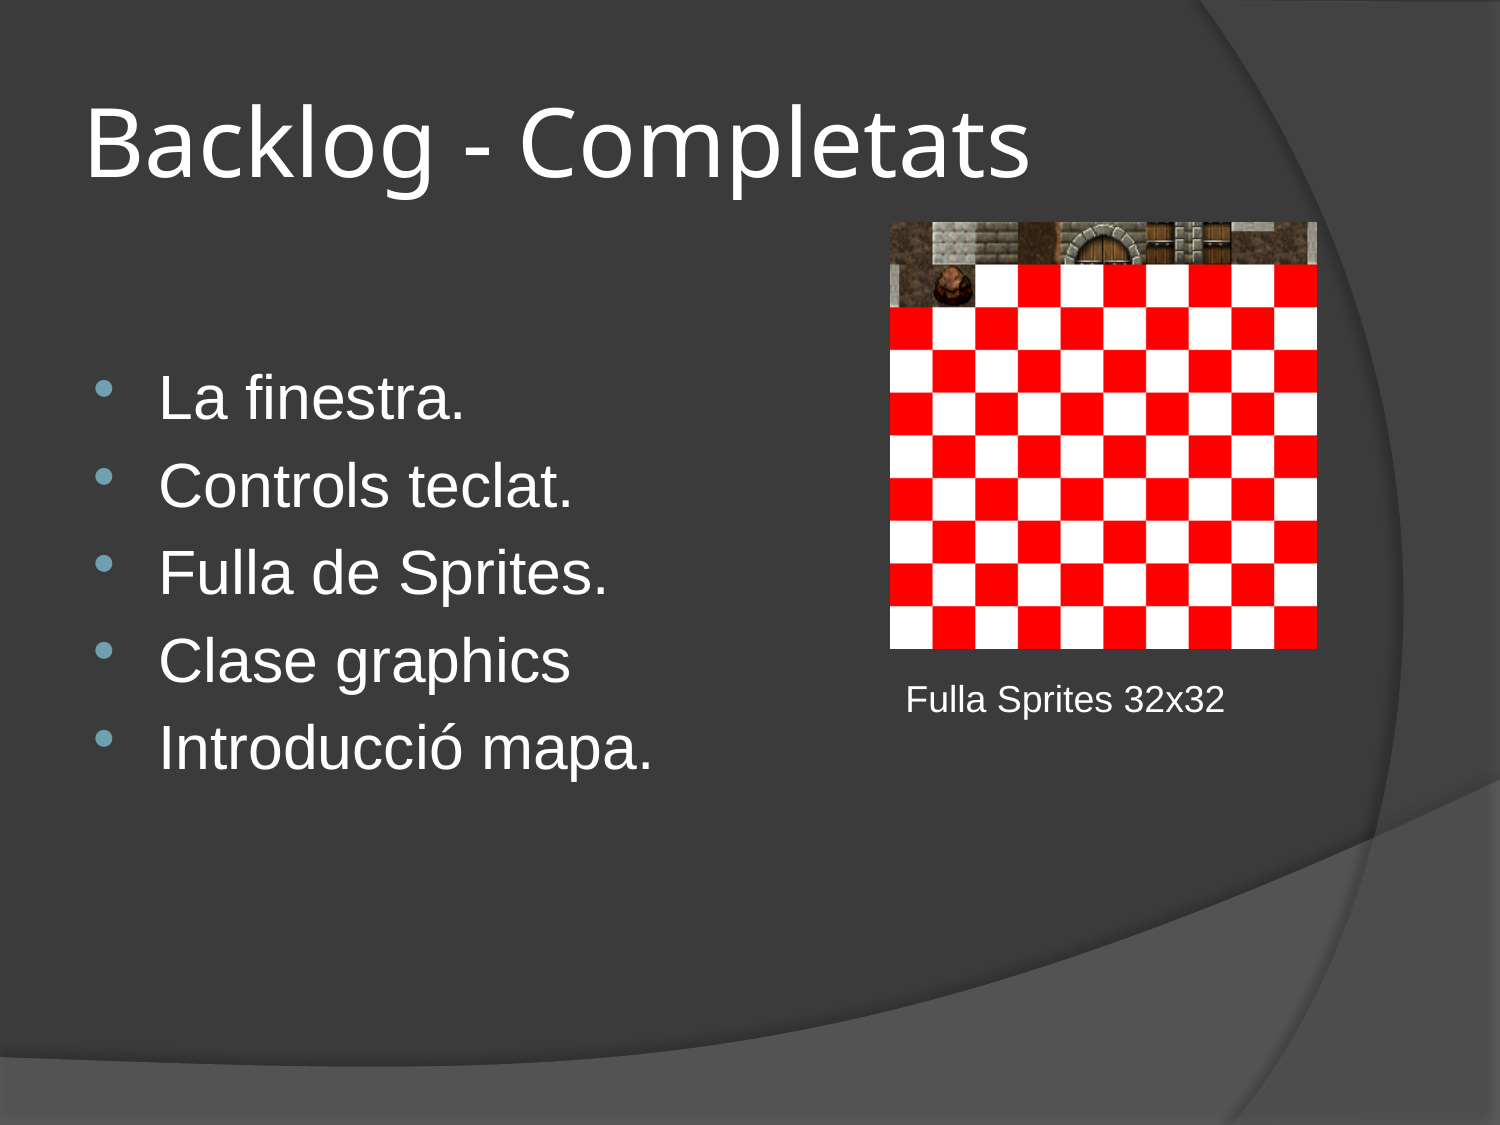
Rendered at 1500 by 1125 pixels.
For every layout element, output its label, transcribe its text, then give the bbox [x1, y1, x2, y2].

title Backlog - Completats [75, 45, 1300, 233]
list La finestra. Controls teclat. Fulla de Sprites. Clase graphics Introducció mapa. [75, 262, 1300, 1005]
picture [890, 222, 1317, 649]
text_box Fulla Sprites 32x32 [890, 667, 1289, 728]
